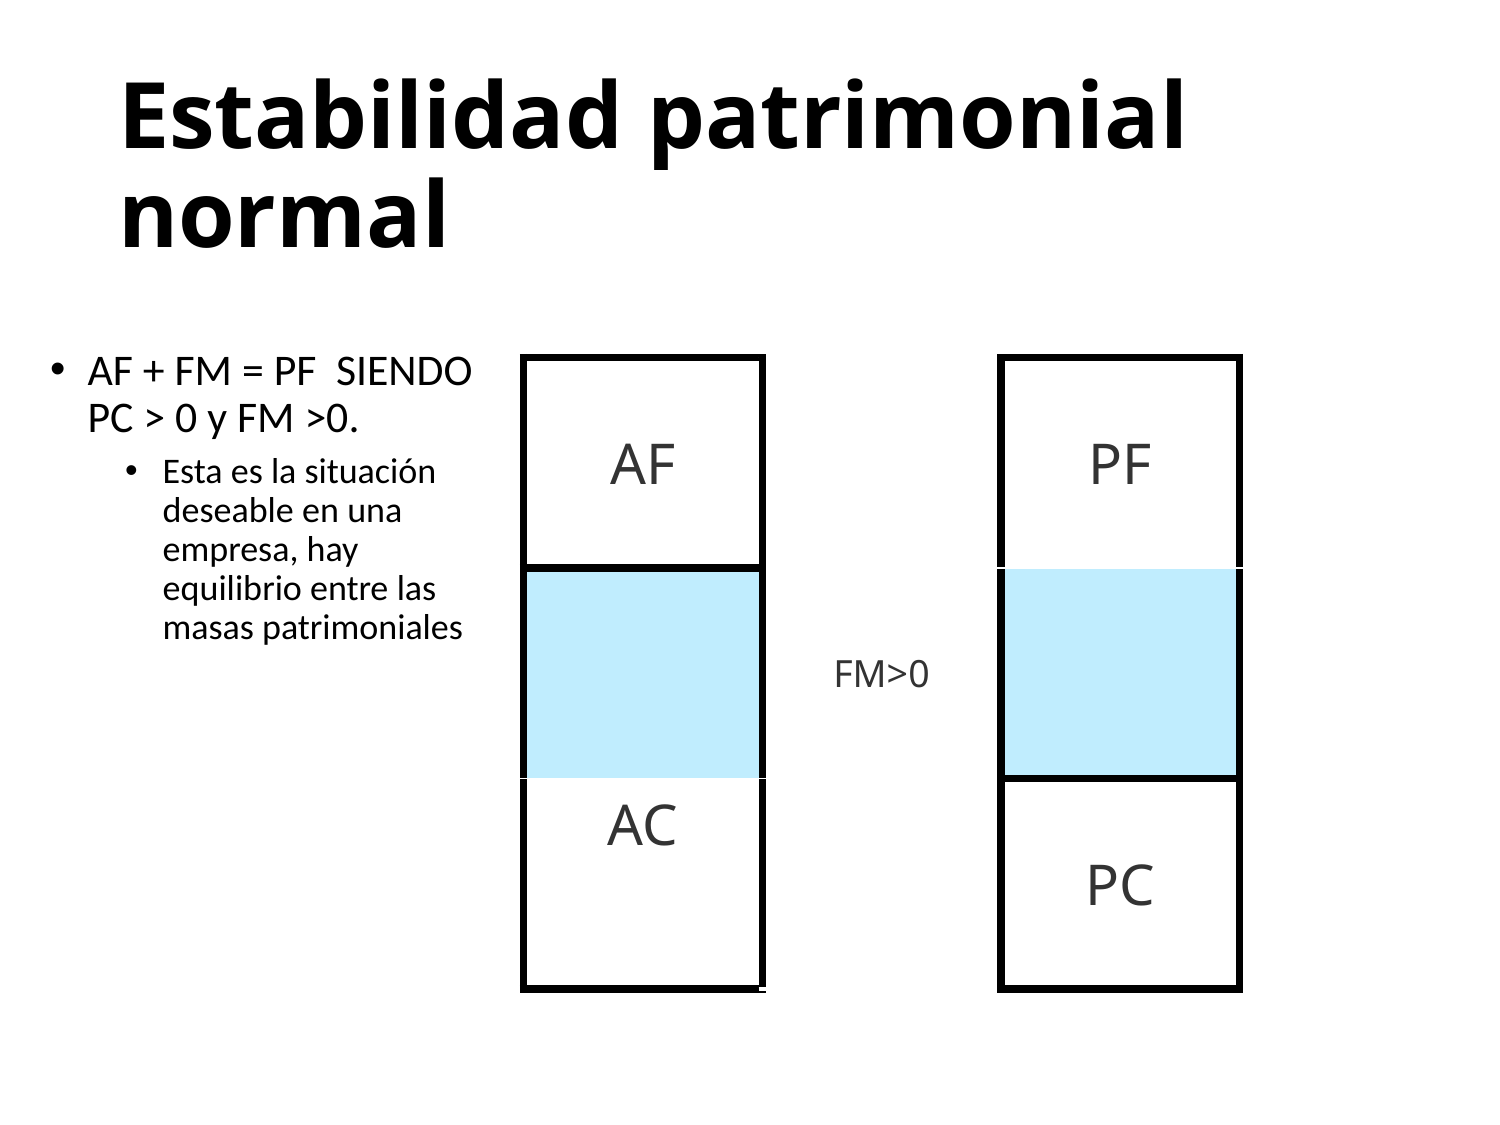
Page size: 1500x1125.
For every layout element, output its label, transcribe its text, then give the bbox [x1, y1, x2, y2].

title Estabilidad patrimonial normal [103, 59, 1397, 278]
table_cell AC [527, 779, 759, 985]
table_header PF [1005, 361, 1236, 567]
table_header FM>0 [766, 359, 997, 987]
text_box AF + FM = PF SIENDO PC > 0 y FM >0. Esta es la situación deseable en una empresa, hay equilibrio entre las masas patrimoniales [38, 342, 501, 989]
table_cell PC [1005, 782, 1236, 985]
table_header AF [527, 361, 759, 564]
table_cell [1005, 569, 1236, 775]
table_cell [527, 572, 759, 778]
